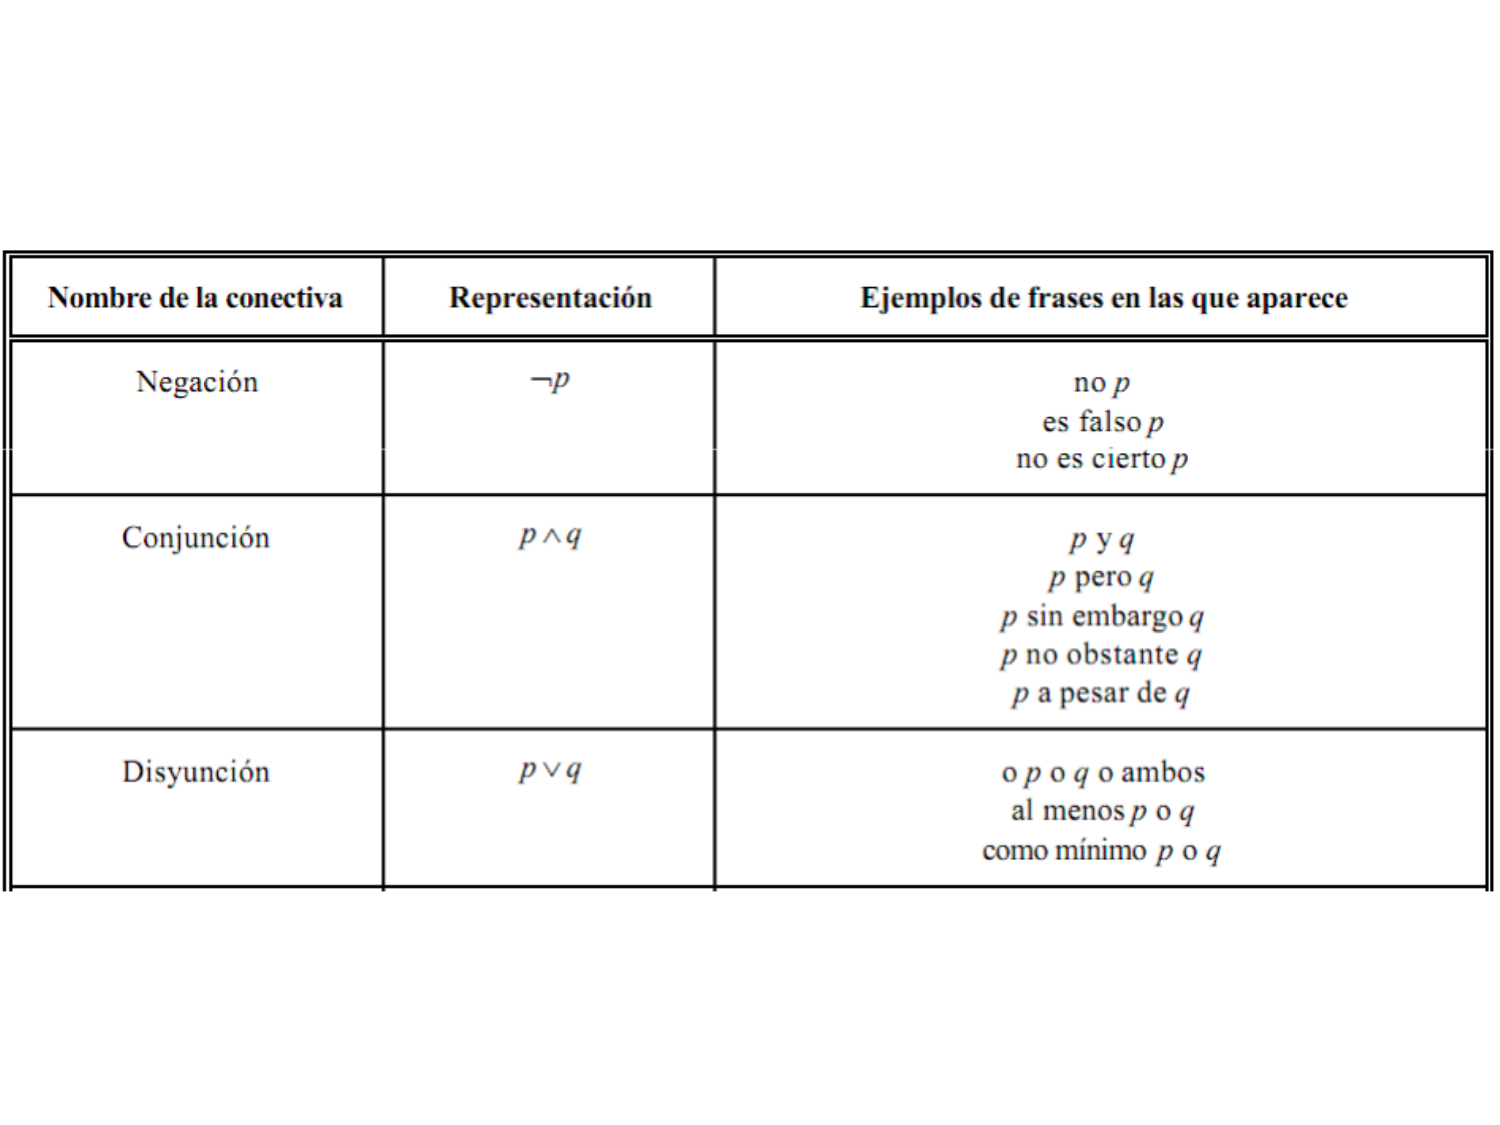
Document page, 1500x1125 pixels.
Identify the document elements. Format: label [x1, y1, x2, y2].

picture [0, 249, 1500, 898]
